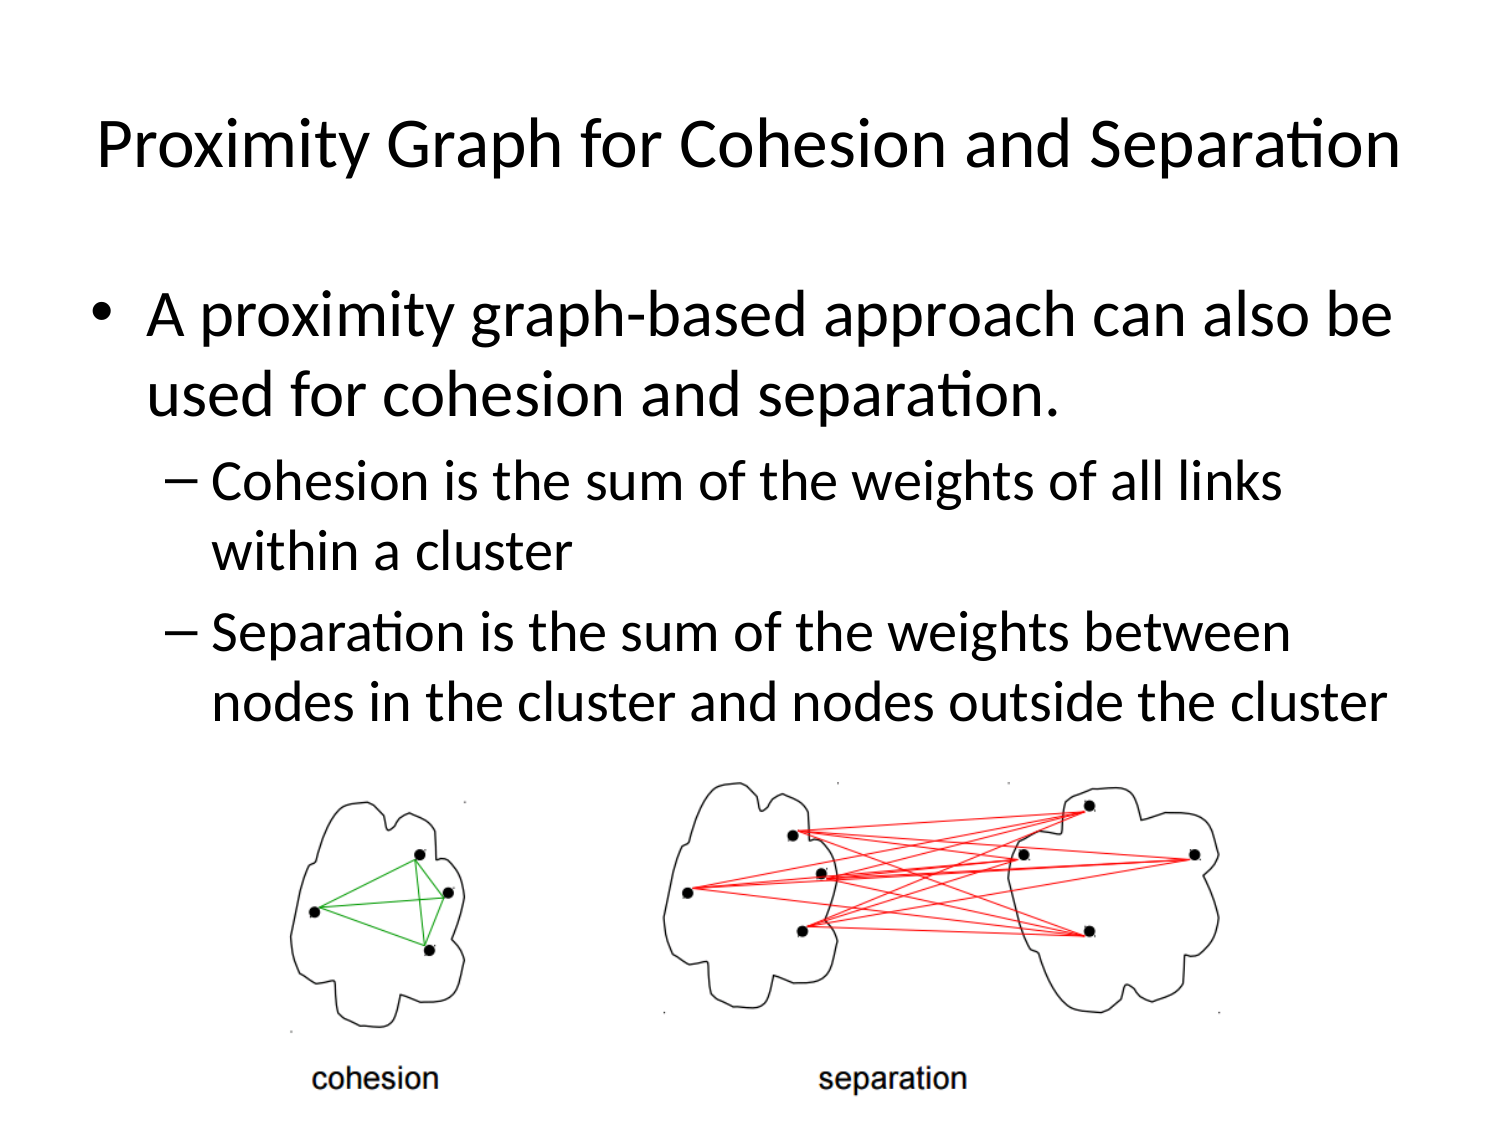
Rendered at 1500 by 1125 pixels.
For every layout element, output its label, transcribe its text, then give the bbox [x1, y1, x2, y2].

picture [247, 739, 1253, 1125]
list A proximity graph-based approach can also be used for cohesion and separation. Cohesion is the sum of the weights of all links within a cluster Separation is the sum of the weights between nodes in the cluster and nodes outside the cluster [75, 262, 1425, 1005]
title Proximity Graph for Cohesion and Separation [75, 45, 1425, 233]
